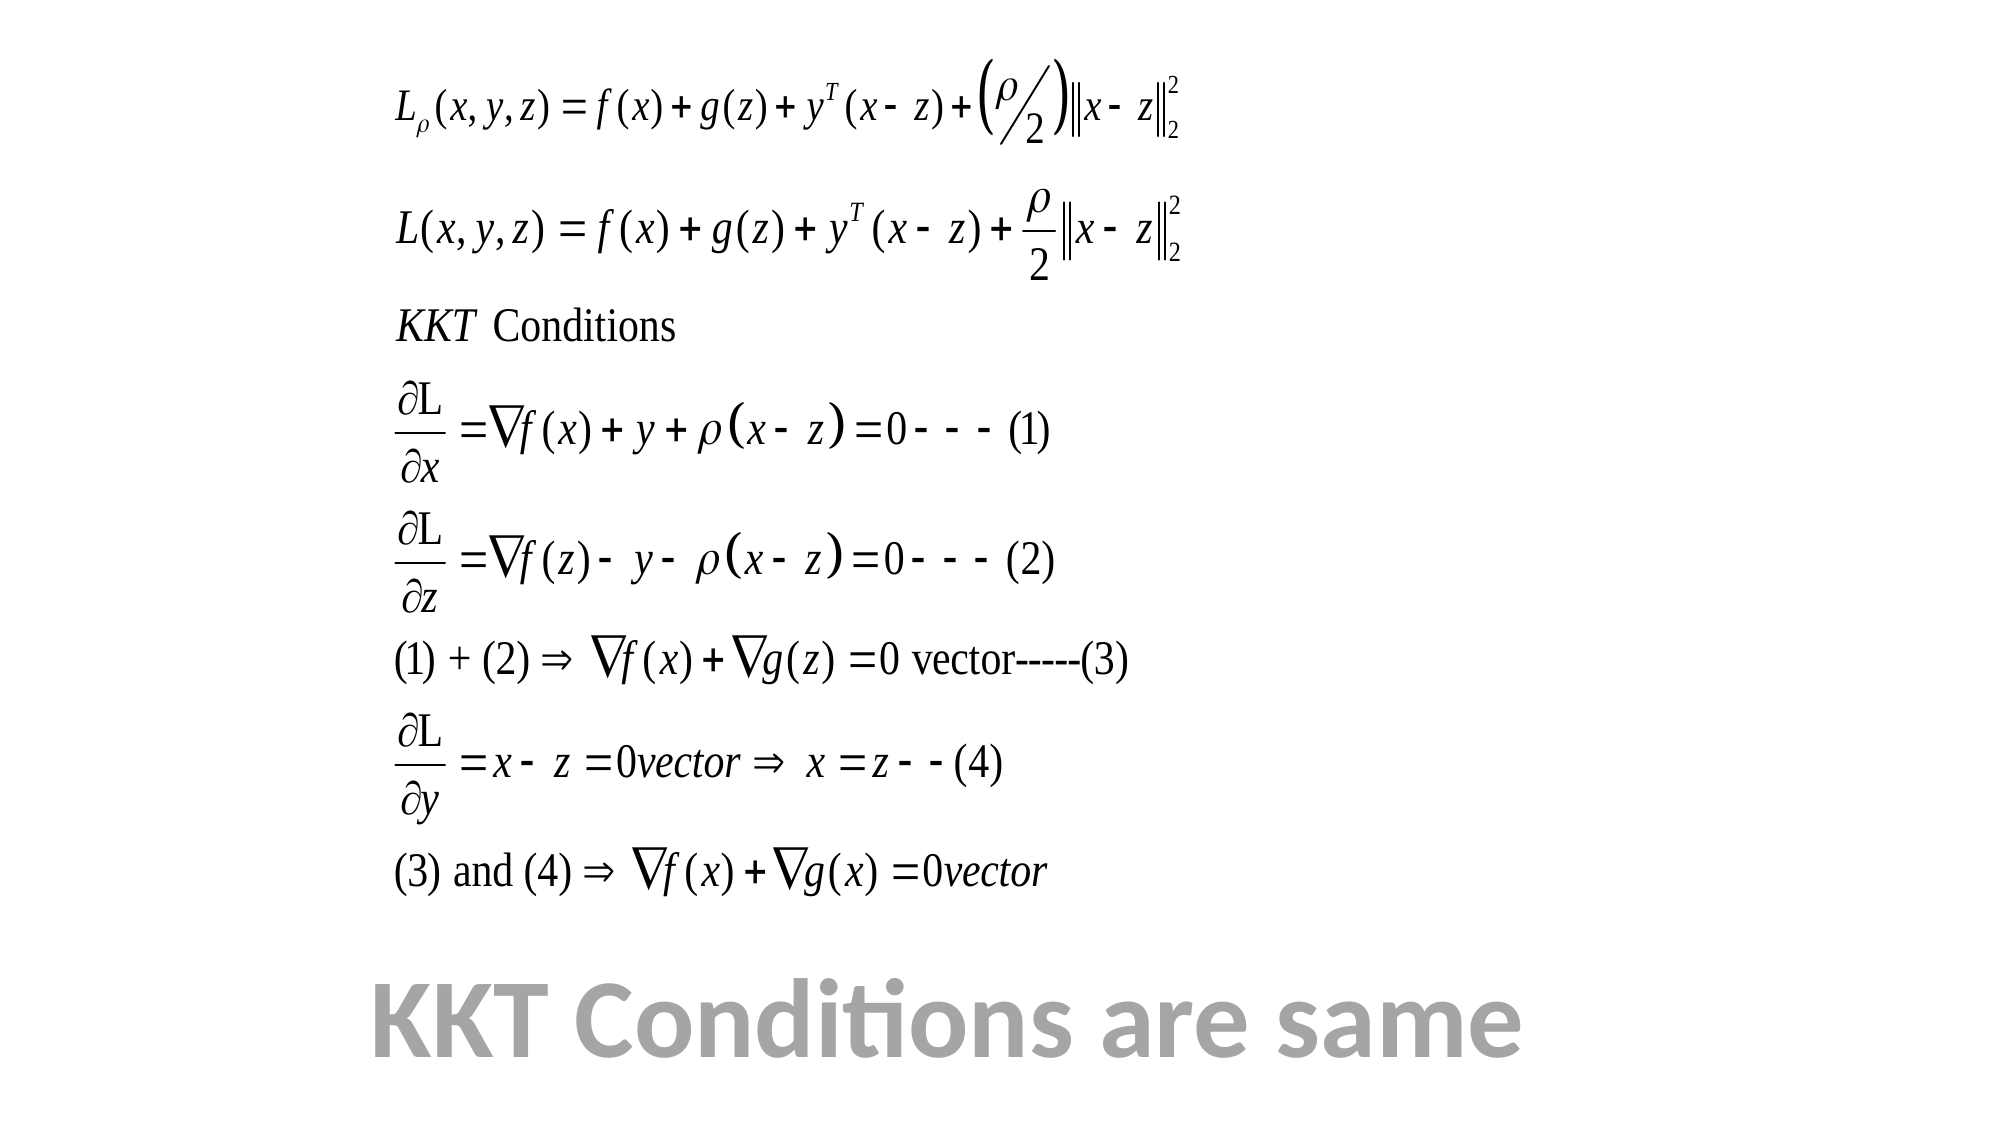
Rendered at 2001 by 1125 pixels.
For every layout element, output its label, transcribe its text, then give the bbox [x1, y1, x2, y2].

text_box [388, 164, 1190, 909]
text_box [388, 53, 1186, 164]
text_box KKT Conditions are same [355, 937, 1541, 1088]
